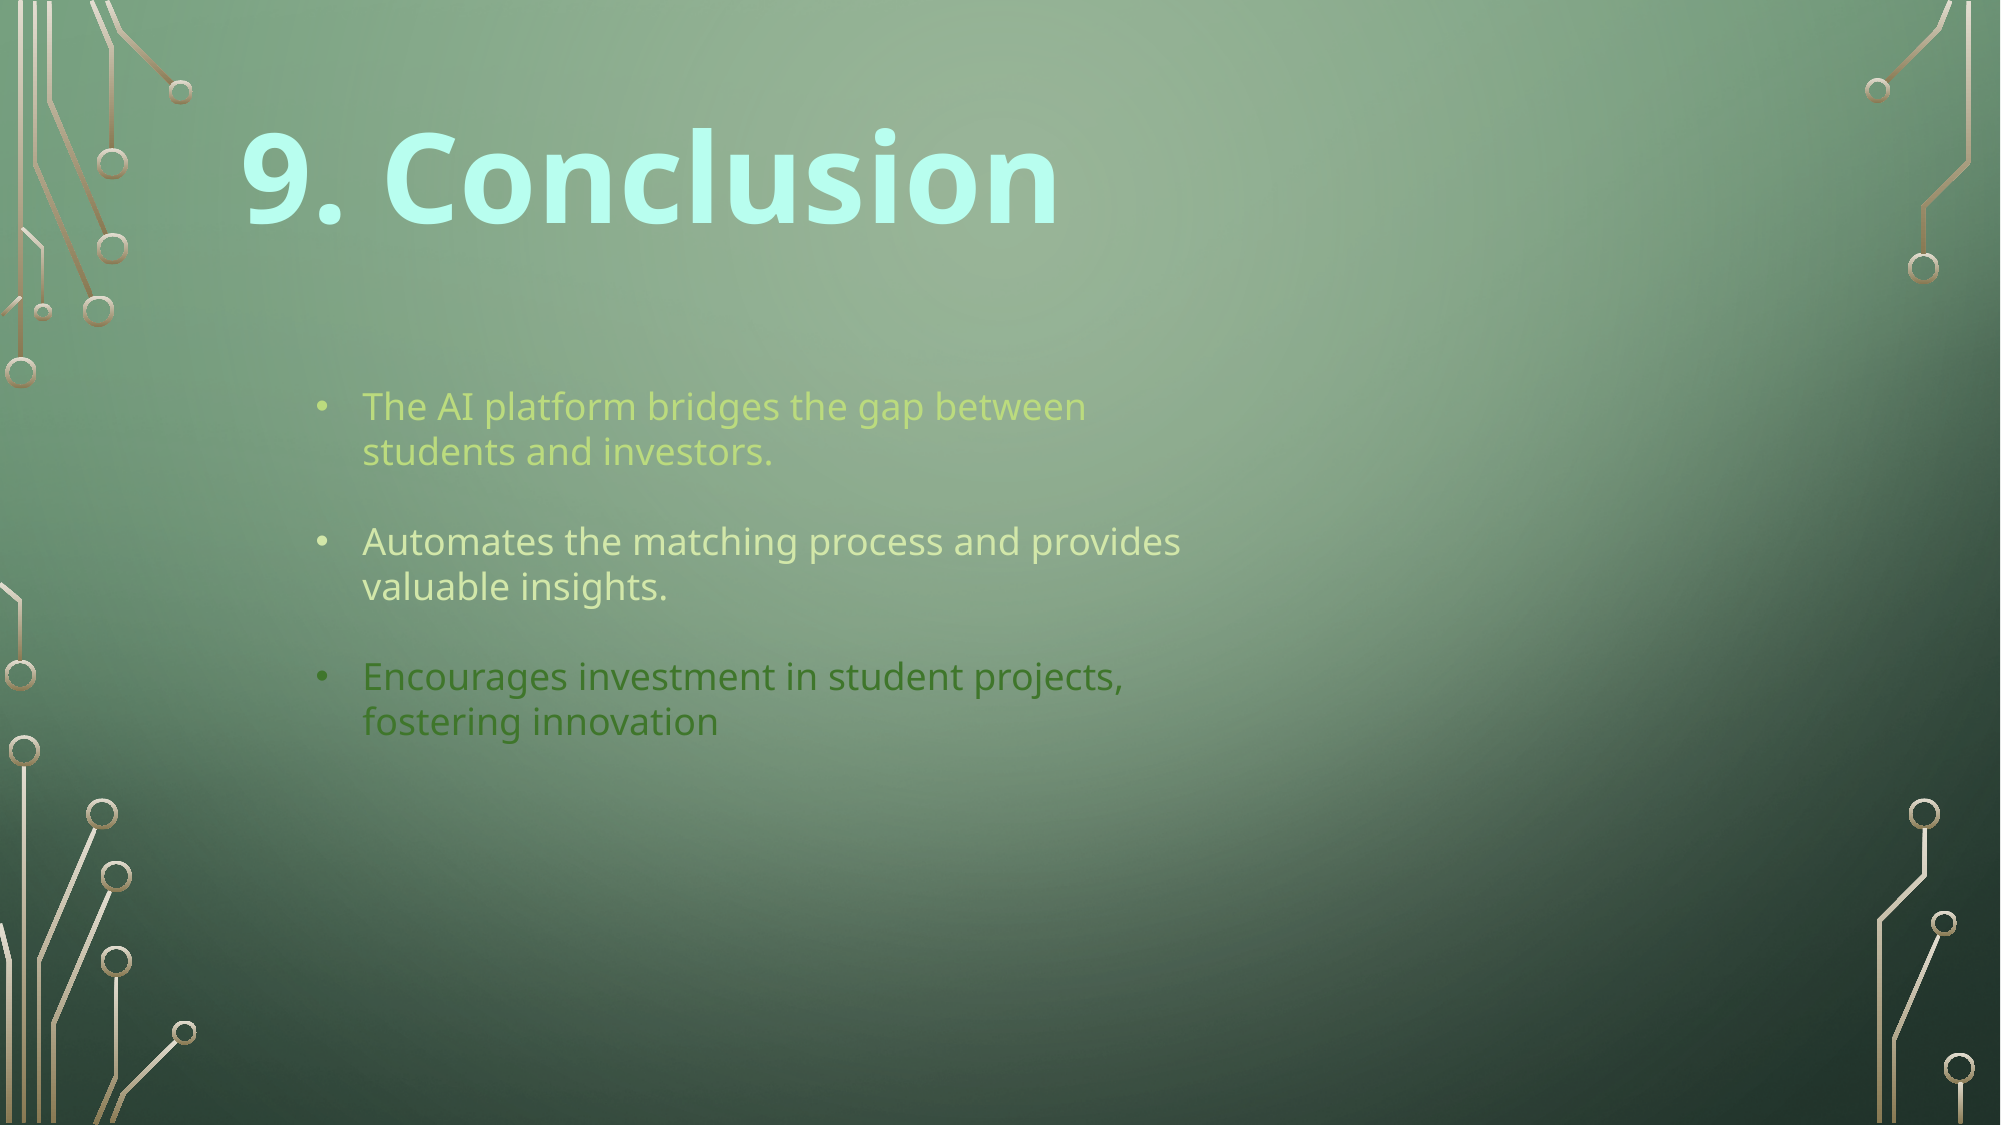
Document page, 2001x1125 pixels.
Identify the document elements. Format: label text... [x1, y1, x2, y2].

text_box 9. Conclusion The AI platform bridges the gap between students and investors. Automates the matching process and provides valuable insights. Encourages investment in student projects, fostering innovation [225, 90, 1226, 751]
